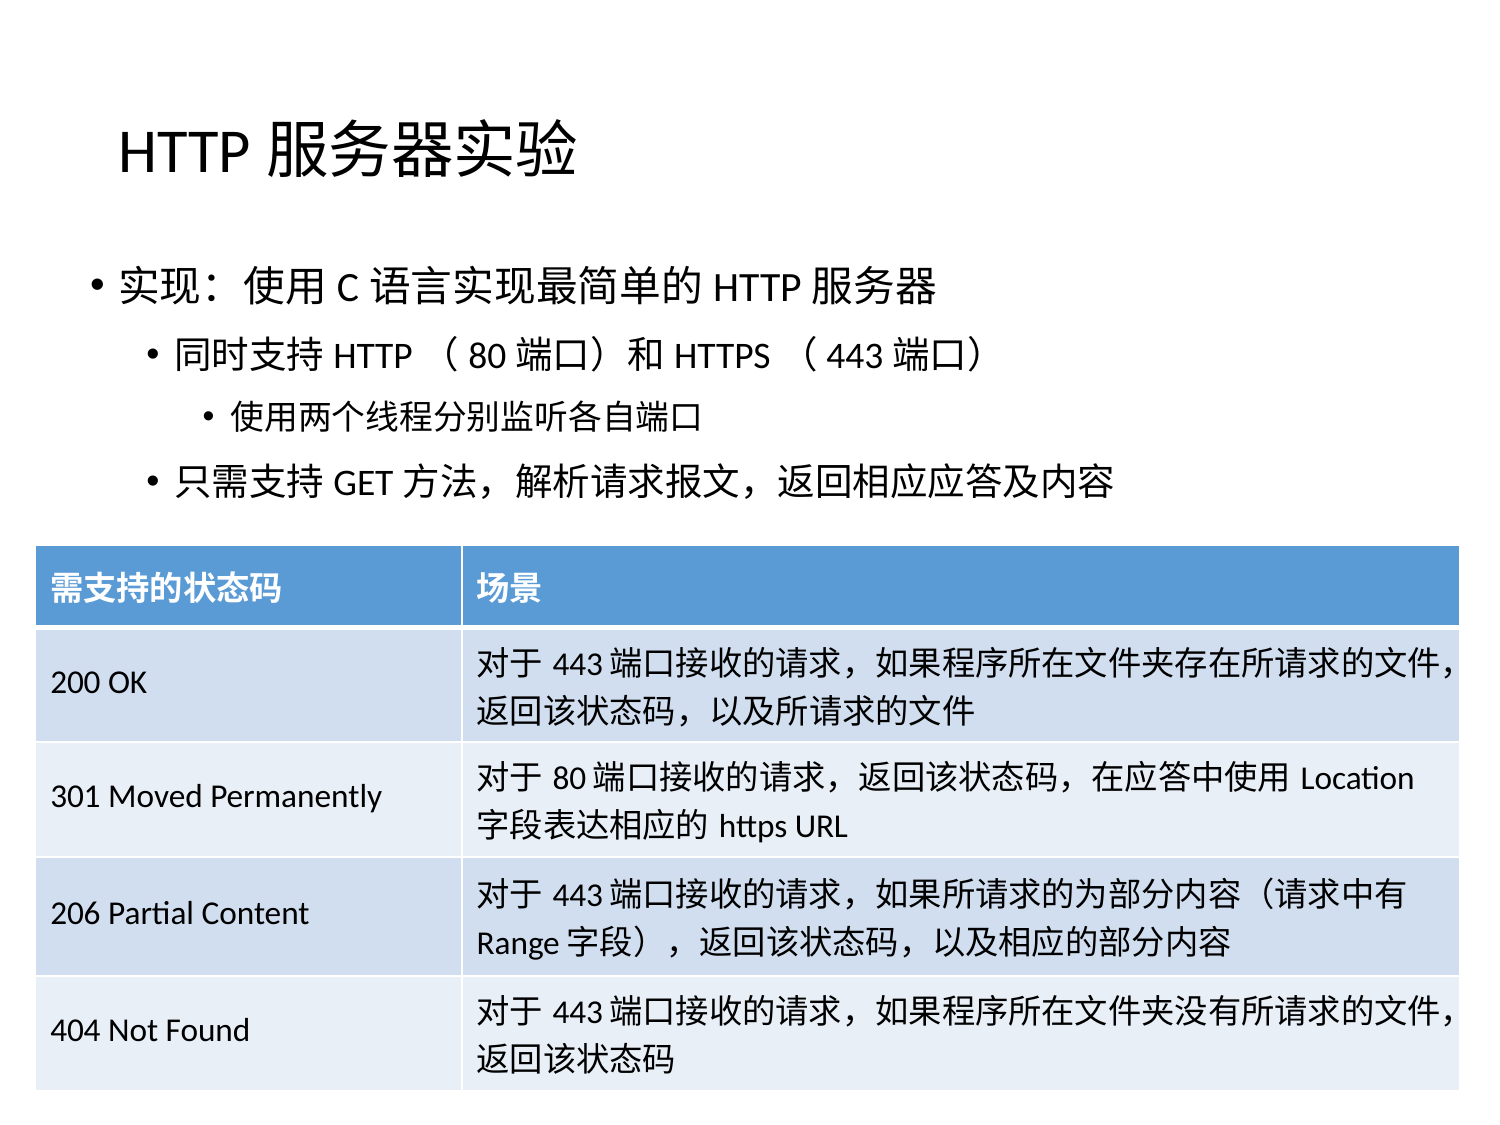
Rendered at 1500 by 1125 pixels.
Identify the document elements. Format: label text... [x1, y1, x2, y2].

table_cell 对于443端口接收的请求，如果所请求的为部分内容（请求中有Range字段），返回该状态码，以及相应的部分内容 [463, 858, 1459, 975]
table_cell 对于80端口接收的请求，返回该状态码，在应答中使用Location字段表达相应的https URL [463, 743, 1459, 856]
list 实现：使用C语言实现最简单的HTTP服务器 同时支持HTTP（80端口）和HTTPS（443端口） 使用两个线程分别监听各自端口 只需支持GET方法，解析请求报文，返回相应应答及内容 [75, 237, 1425, 533]
table_cell 对于443端口接收的请求，如果程序所在文件夹存在所请求的文件，返回该状态码，以及所请求的文件 [463, 630, 1459, 741]
table_cell 404 Not Found [36, 977, 461, 1090]
table_header 需支持的状态码 [36, 546, 461, 625]
table_cell 200 OK [36, 630, 461, 741]
table_cell 301 Moved Permanently [36, 743, 461, 856]
title HTTP服务器实验 [103, 59, 1397, 237]
table_cell 对于443端口接收的请求，如果程序所在文件夹没有所请求的文件，返回该状态码 [463, 977, 1459, 1090]
table_cell 206 Partial Content [36, 858, 461, 975]
table_header 场景 [463, 546, 1459, 625]
